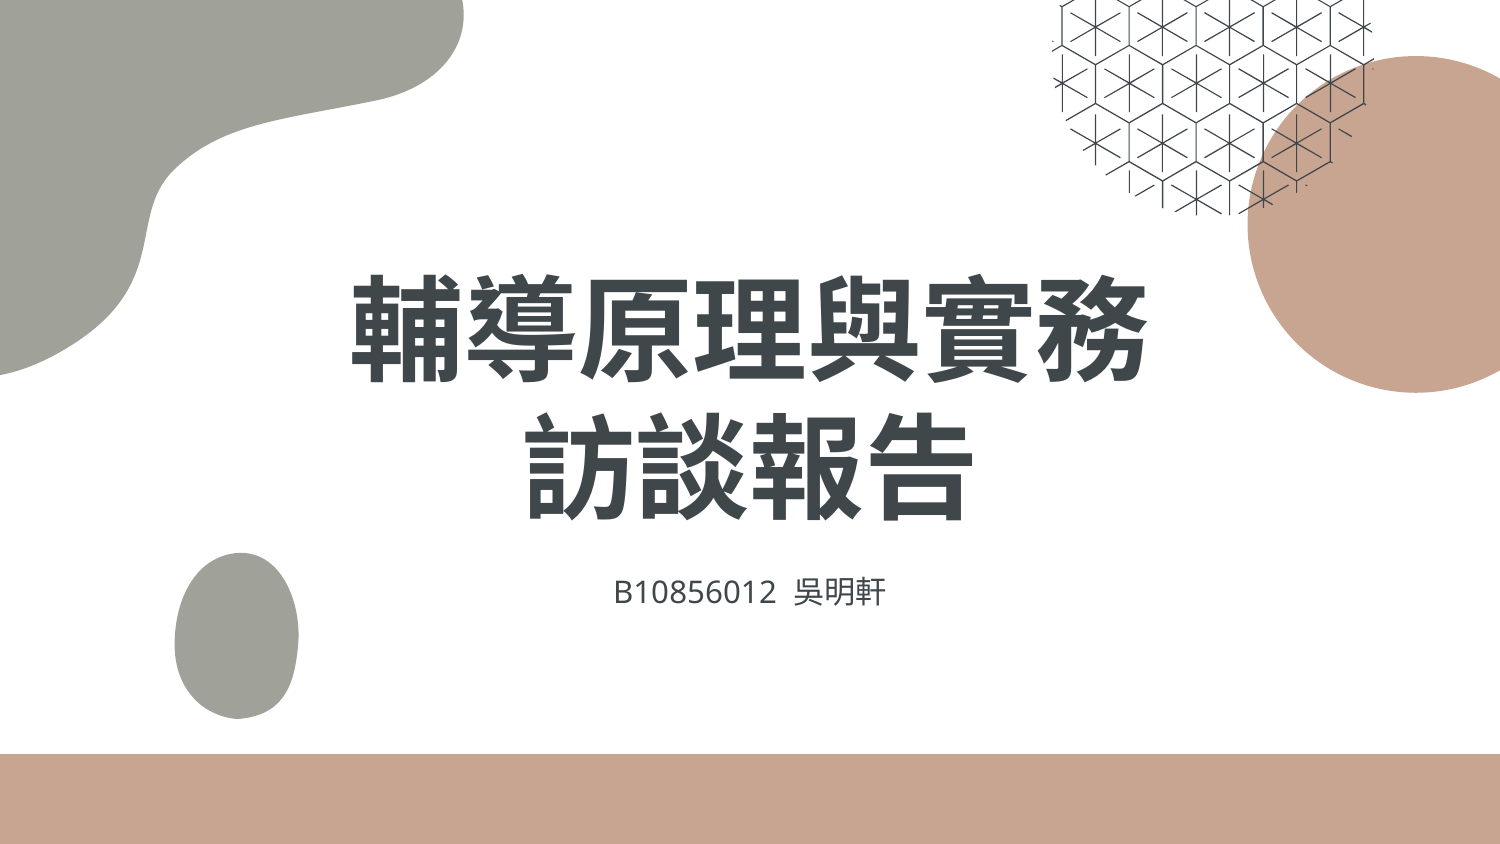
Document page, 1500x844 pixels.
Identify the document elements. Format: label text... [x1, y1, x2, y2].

title 輔導原理與實務 訪談報告 [210, 211, 1290, 549]
subtitle B10856012 吳明軒 [210, 556, 1290, 633]
